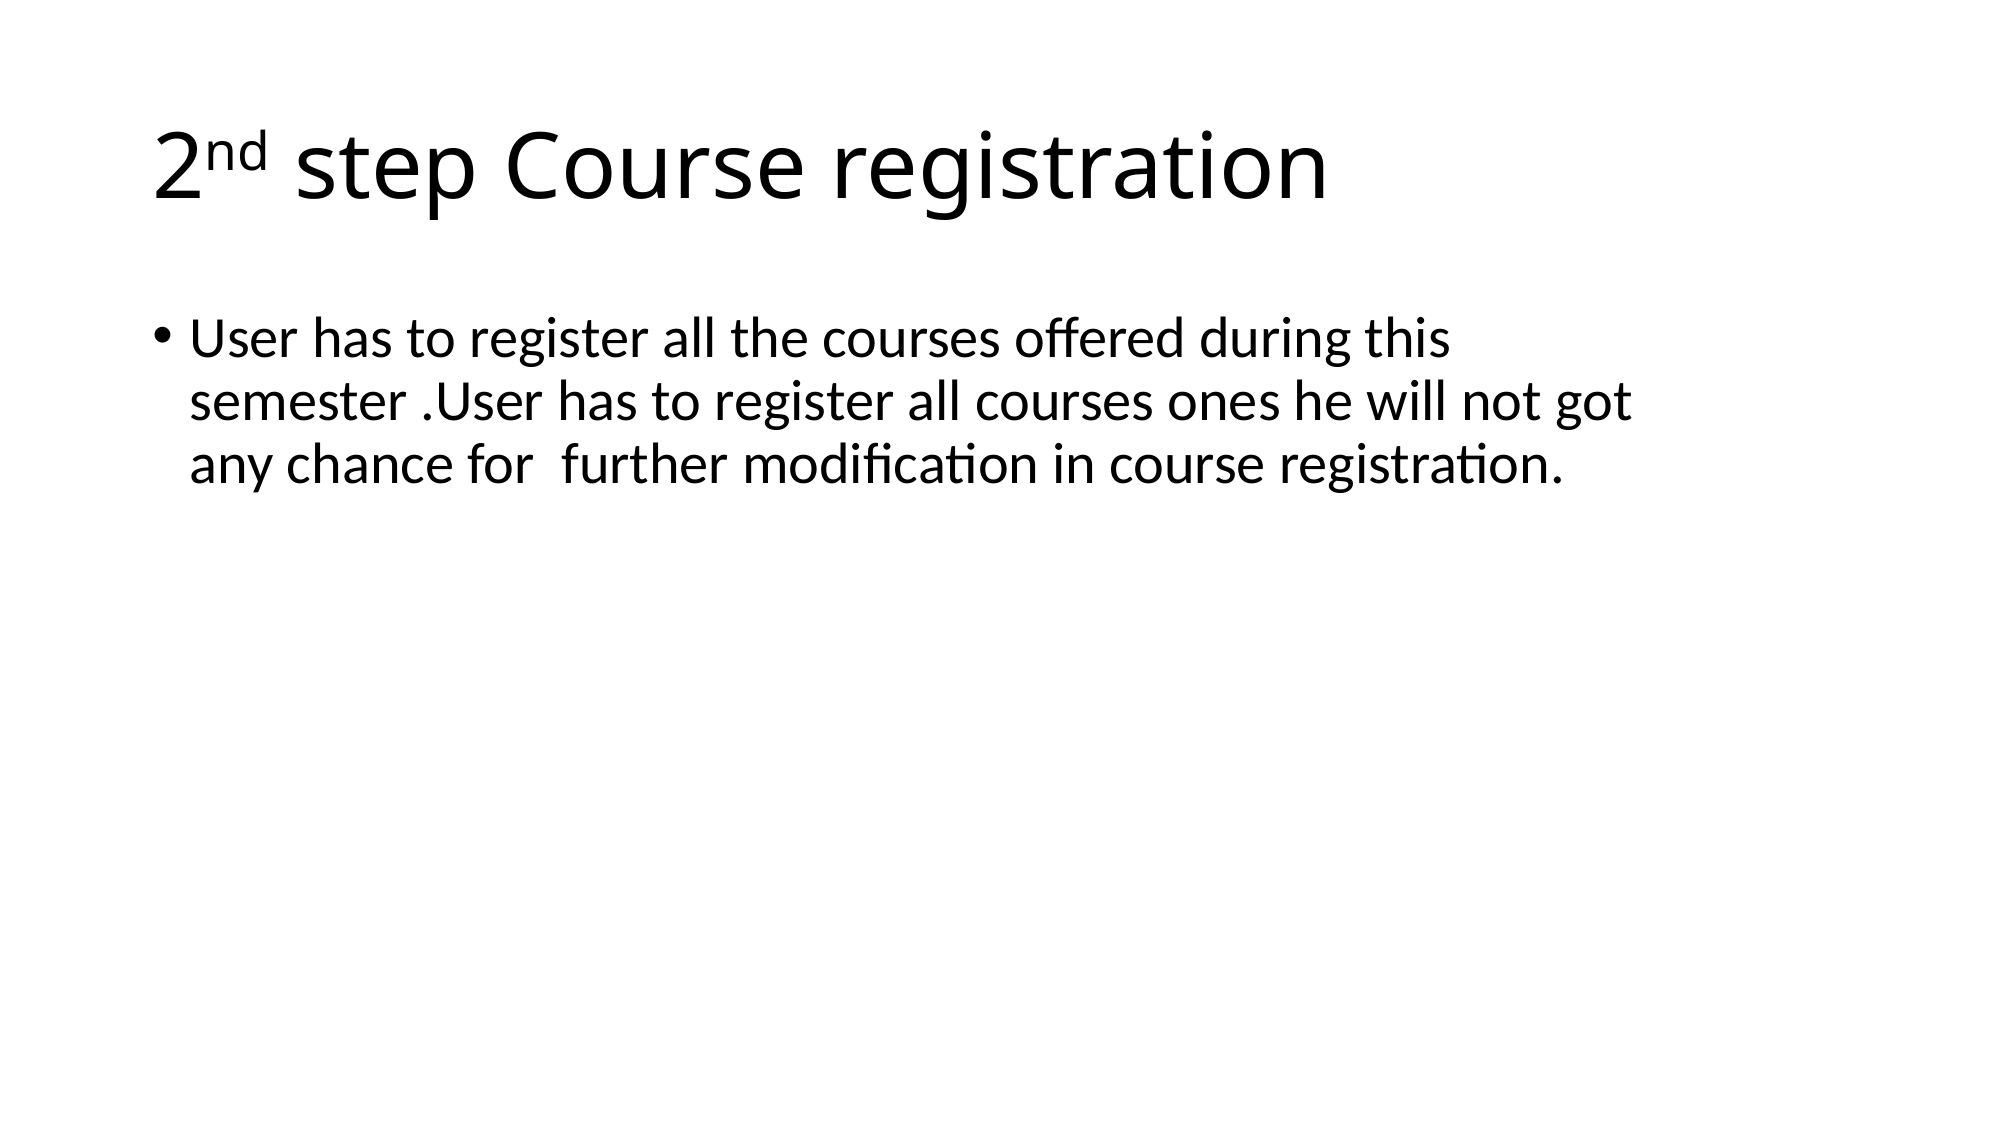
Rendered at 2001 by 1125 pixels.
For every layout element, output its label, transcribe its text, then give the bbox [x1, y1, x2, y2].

title 2nd step Course registration [137, 59, 1863, 278]
list User has to register all the courses offered during this semester .User has to register all courses ones he will not got any chance for further modification in course registration. [137, 299, 1730, 598]
